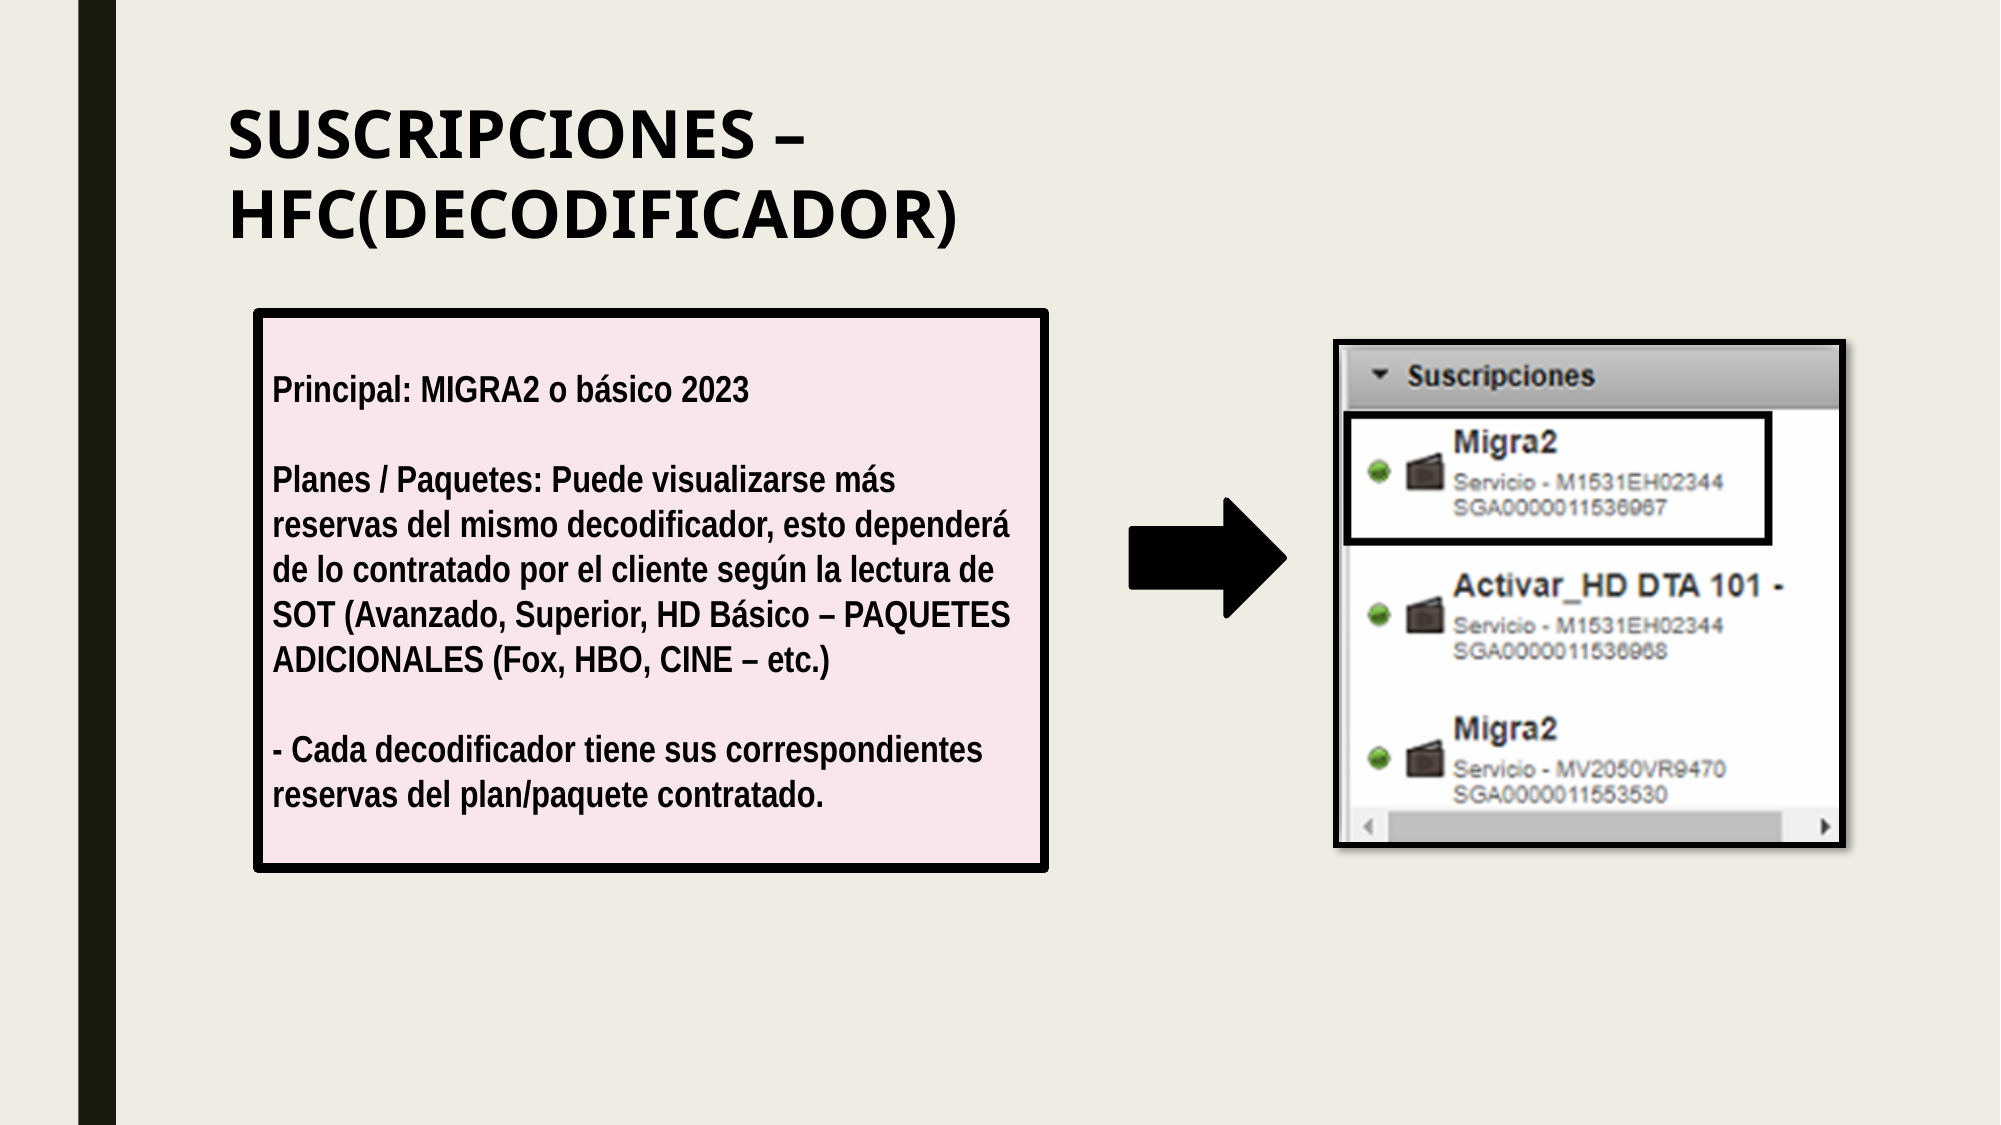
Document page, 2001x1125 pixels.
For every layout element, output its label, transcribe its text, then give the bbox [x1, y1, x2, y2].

text_box [1128, 497, 1288, 619]
text_box Principal: MIGRA2 o básico 2023 Planes / Paquetes: Puede visualizarse más reservas del mismo decodificador, esto dependerá de lo contratado por el cliente según la lectura de SOT (Avanzado, Superior, HD Básico – PAQUETES ADICIONALES (Fox, HBO, CINE – etc.) - Cada decodificador tiene sus correspondientes reservas del plan/paquete contratado. [257, 313, 1045, 868]
text_box SUSCRIPCIONES – HFC(DECODIFICADOR) [213, 84, 1479, 259]
picture [1339, 344, 1840, 842]
